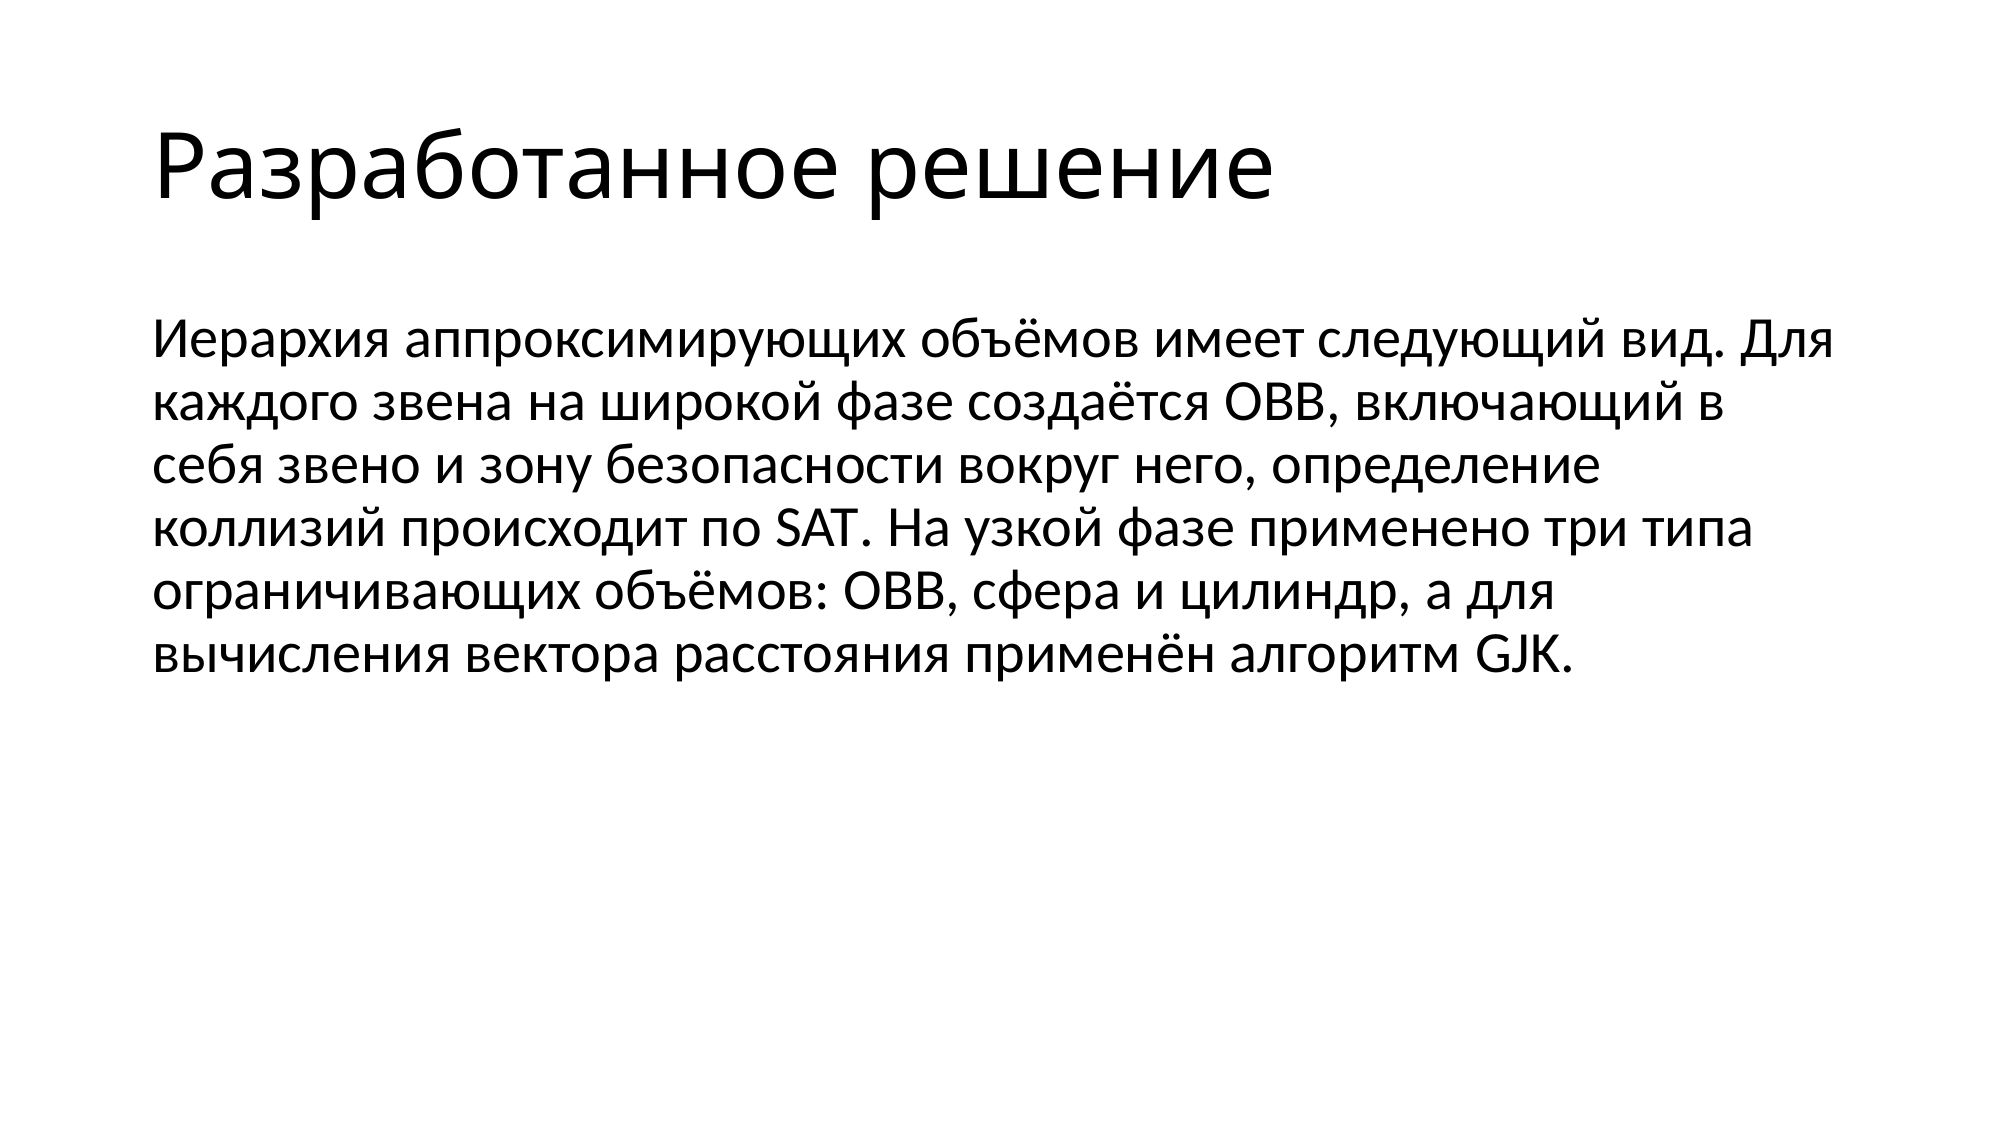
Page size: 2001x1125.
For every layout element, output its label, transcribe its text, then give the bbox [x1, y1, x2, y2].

list Иерархия аппроксимирующих объёмов имеет следующий вид. Для каждого звена на широкой фазе создаётся OBB, включающий в себя звено и зону безопасности вокруг него, определение коллизий происходит по SAT. На узкой фазе применено три типа ограничивающих объёмов: OBB, сфера и цилиндр, а для вычисления вектора расстояния применён алгоритм GJK. [137, 299, 1863, 1014]
title Разработанное решение [137, 59, 1863, 278]
